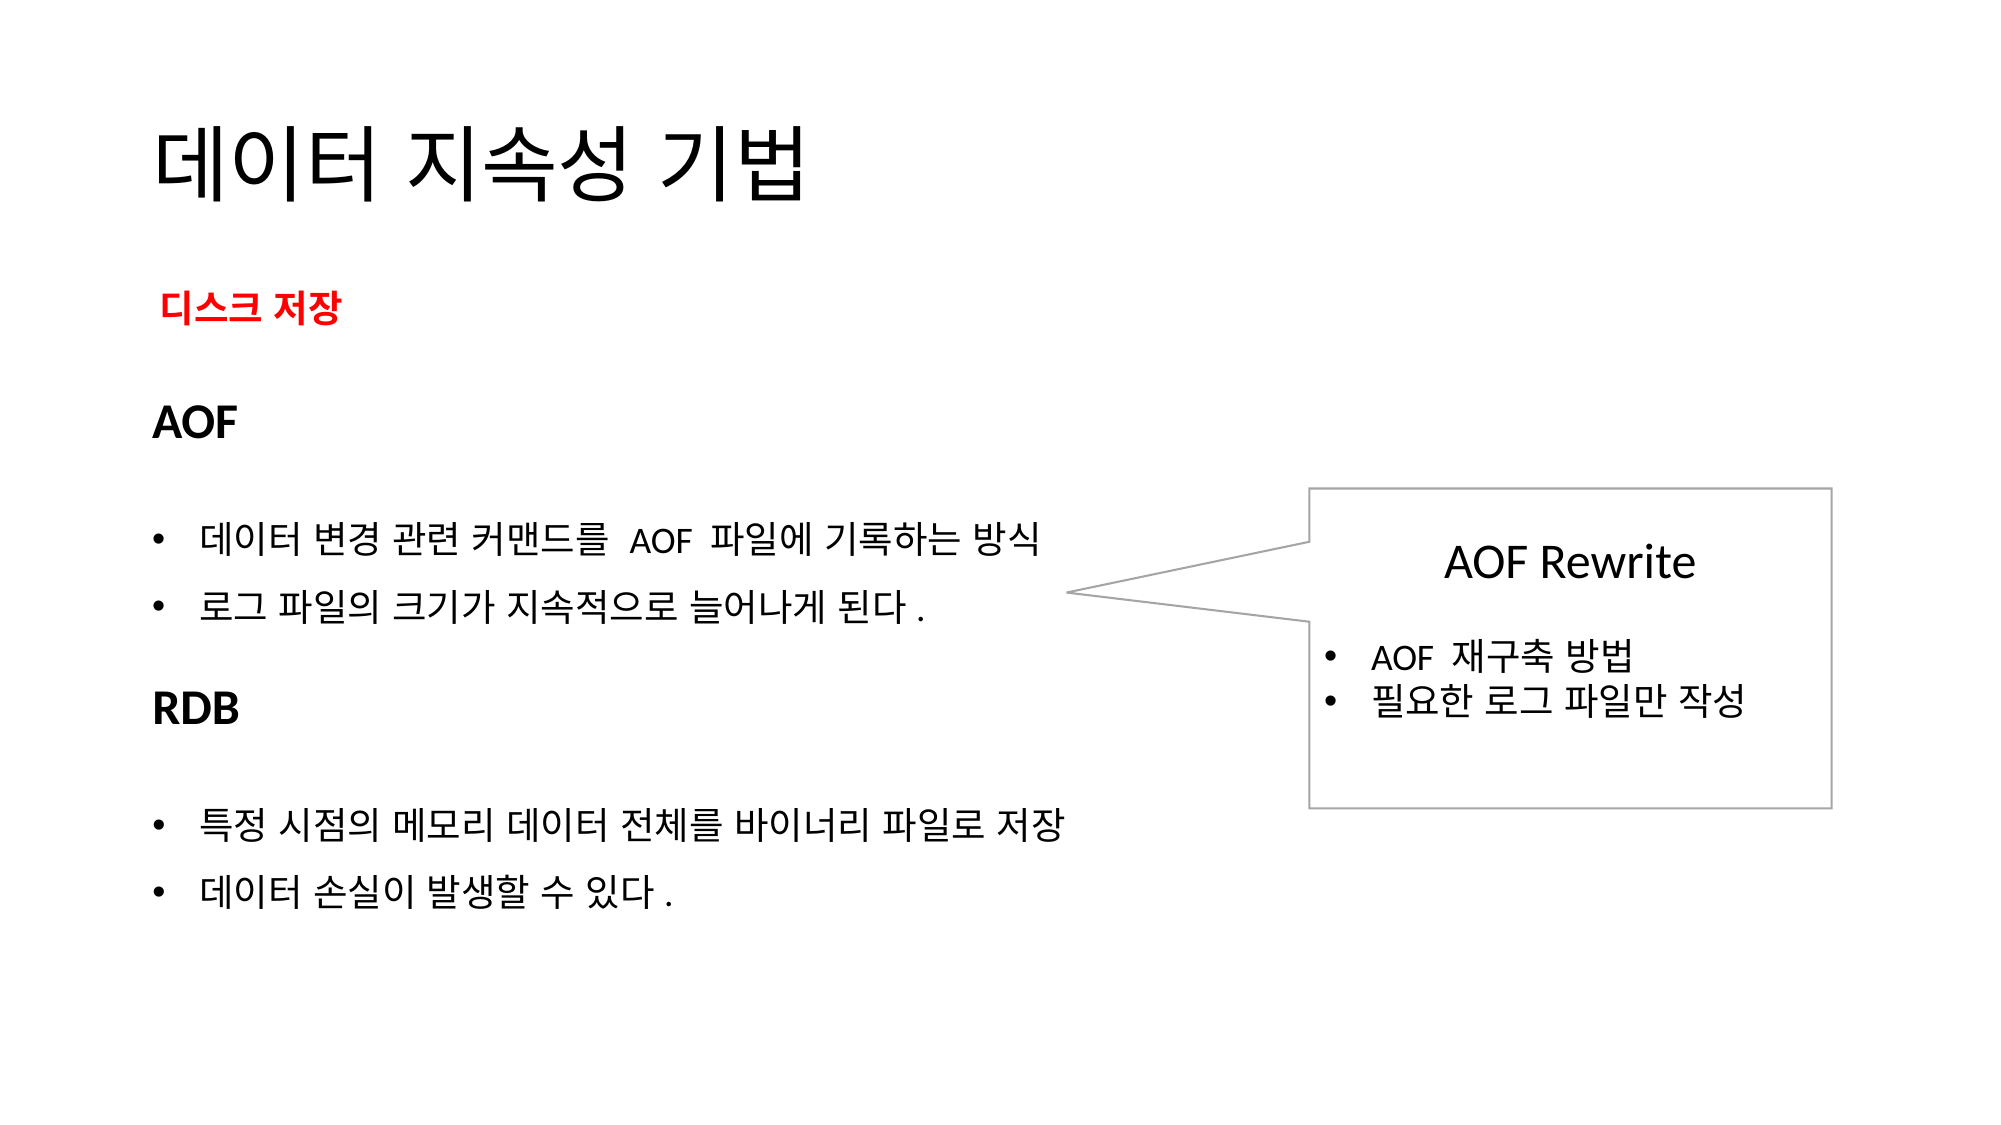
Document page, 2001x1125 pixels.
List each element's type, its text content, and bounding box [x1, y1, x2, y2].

title 데이터 지속성 기법 [137, 59, 1863, 278]
text_box AOF 데이터 변경 관련 커맨드를 AOF 파일에 기록하는 방식 로그 파일의 크기가 지속적으로 늘어나게 된다. [137, 381, 1097, 681]
text_box RDB 특정 시점의 메모리 데이터 전체를 바이너리 파일로 저장 데이터 손실이 발생할 수 있다. [137, 666, 1147, 967]
text_box 디스크 저장 [145, 277, 358, 337]
text_box AOF Rewrite AOF 재구축 방법 필요한 로그 파일만 작성 [1066, 487, 1833, 810]
